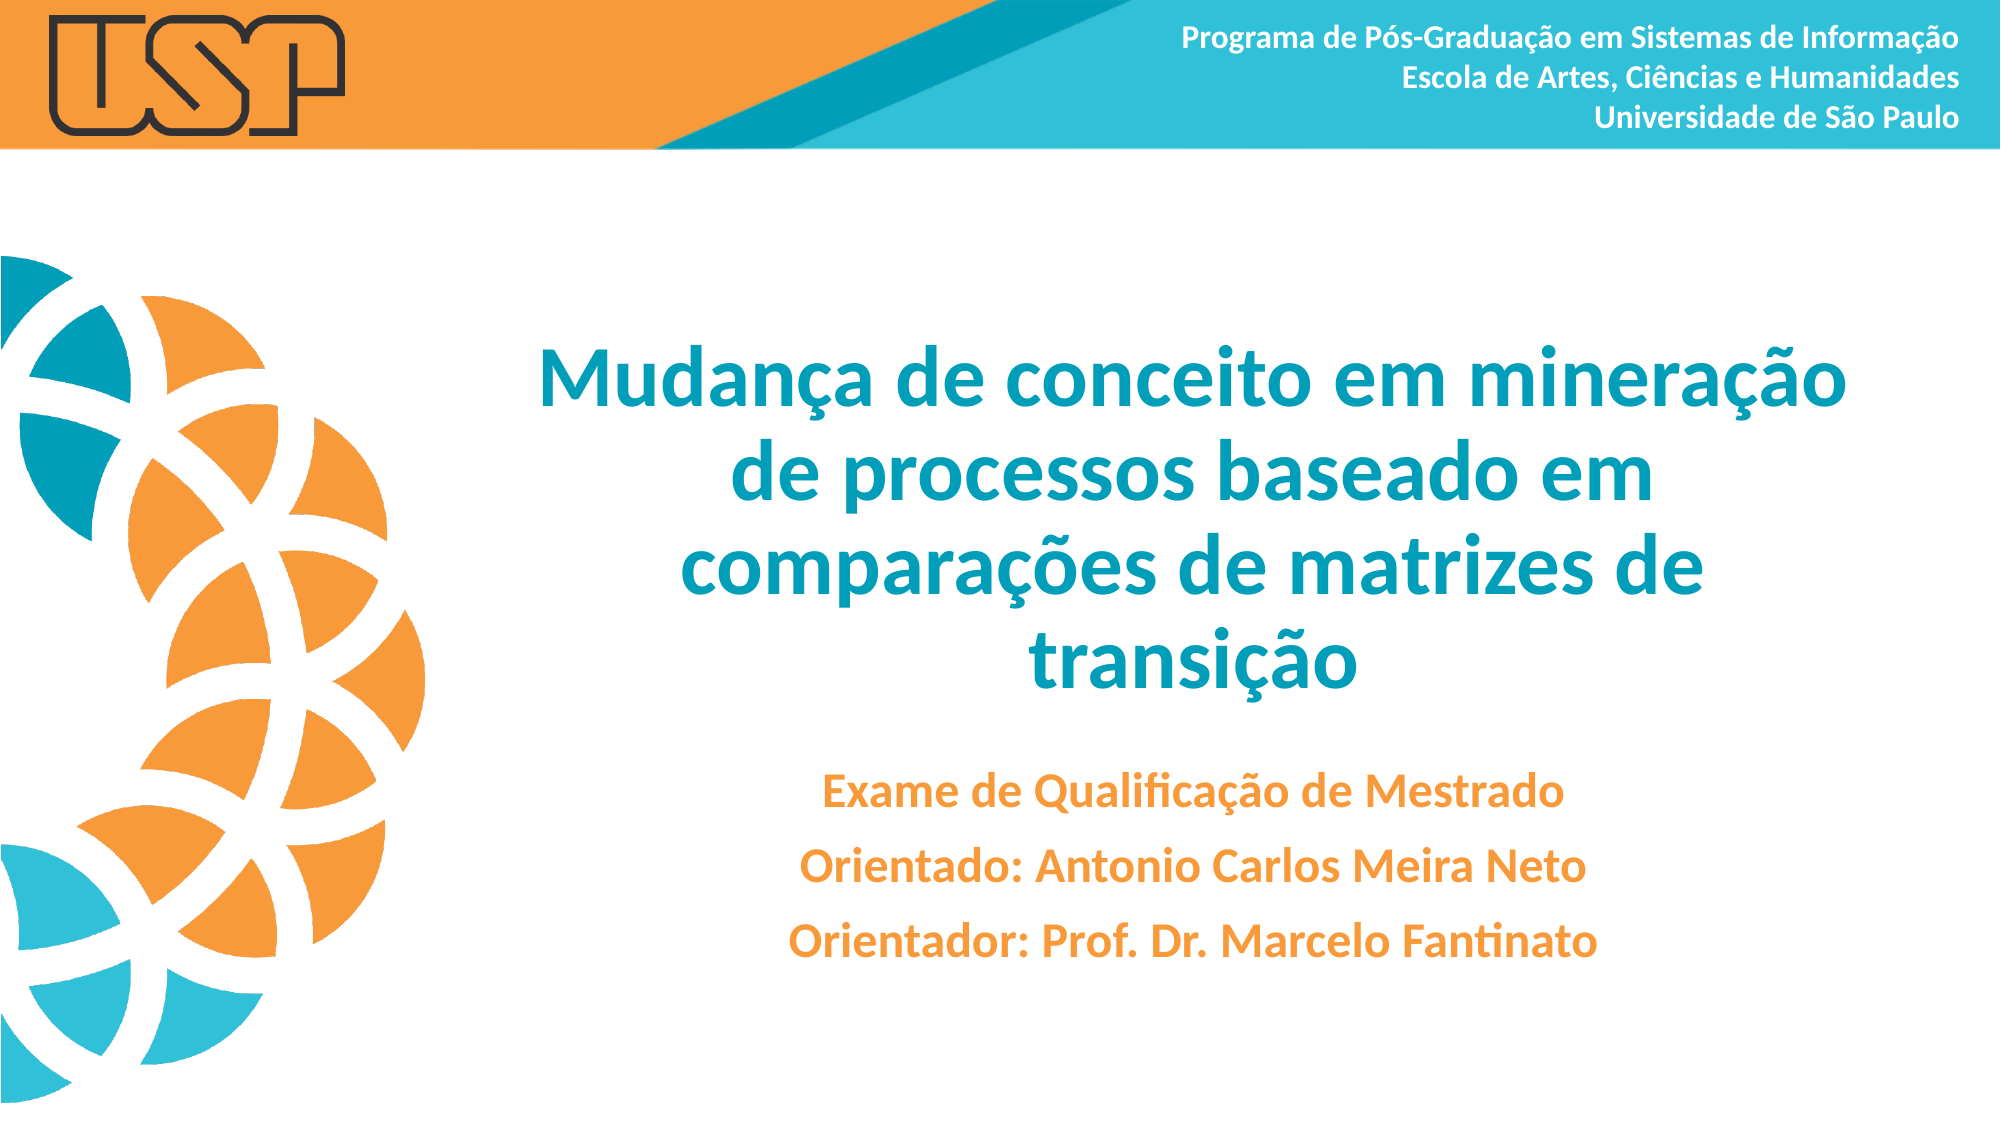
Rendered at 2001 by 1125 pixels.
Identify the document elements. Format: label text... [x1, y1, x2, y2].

title Mudança de conceito em mineração de processos baseado em comparações de matrizes de transição [500, 323, 1888, 716]
picture [0, 0, 2000, 150]
subtitle Exame de Qualificação de Mestrado Orientado: Antonio Carlos Meira Neto Orientador: Prof. Dr. Marcelo Fantinato [500, 730, 1888, 1002]
picture [1, 256, 425, 1103]
